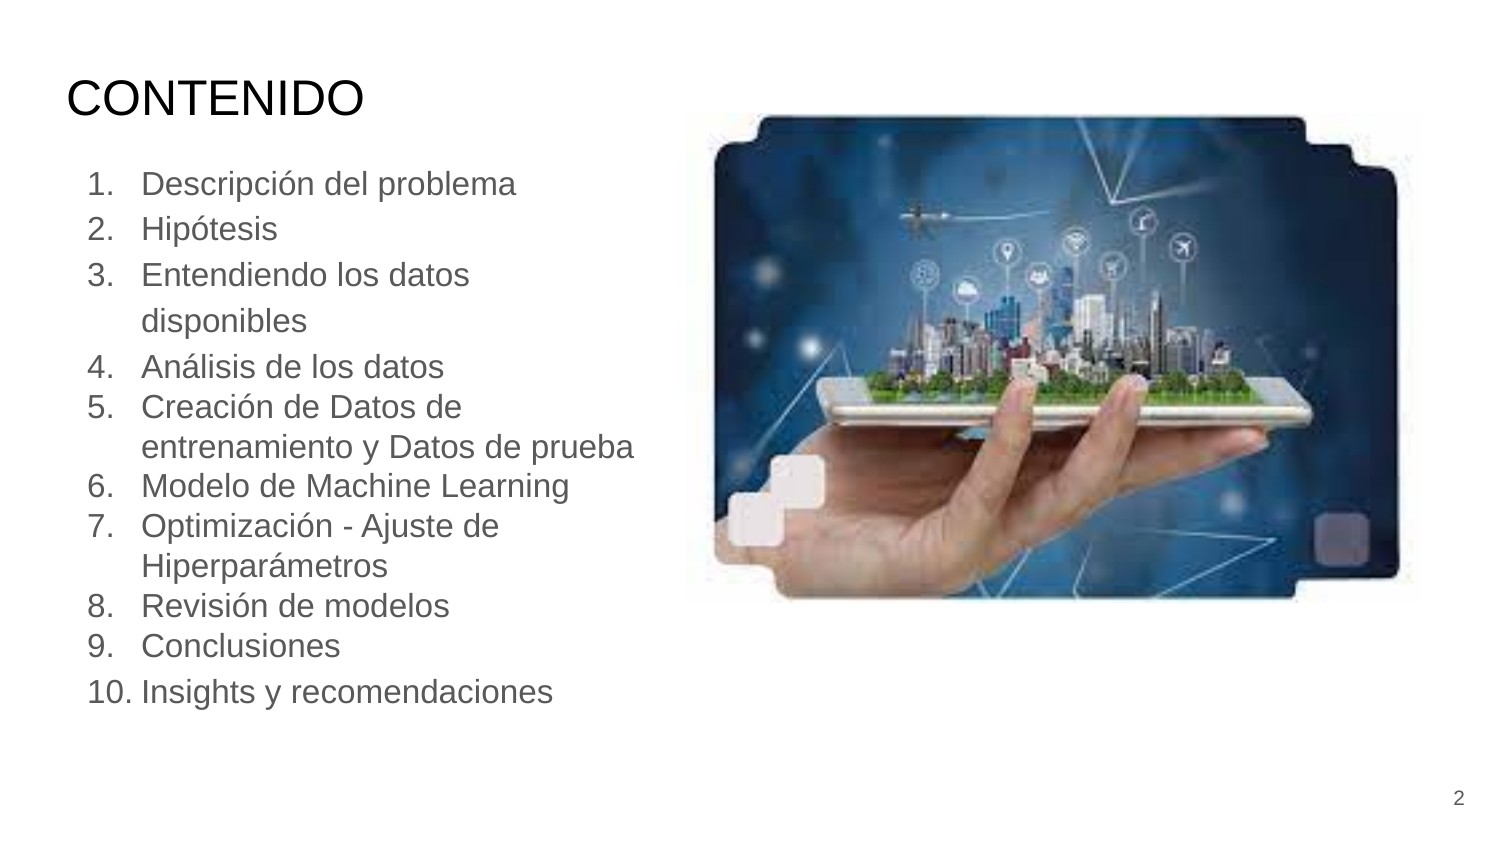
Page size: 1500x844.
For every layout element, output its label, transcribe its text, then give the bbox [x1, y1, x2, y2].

picture [686, 113, 1422, 603]
slide_number ‹#› [1389, 764, 1480, 830]
title CONTENIDO [51, 16, 512, 140]
list Descripción del problema Hipótesis Entendiendo los datos disponibles Análisis de los datos Creación de Datos de entrenamiento y Datos de prueba Modelo de Machine Learning Optimización - Ajuste de Hiperparámetros Revisión de modelos Conclusiones Insights y recomendaciones [51, 140, 655, 729]
